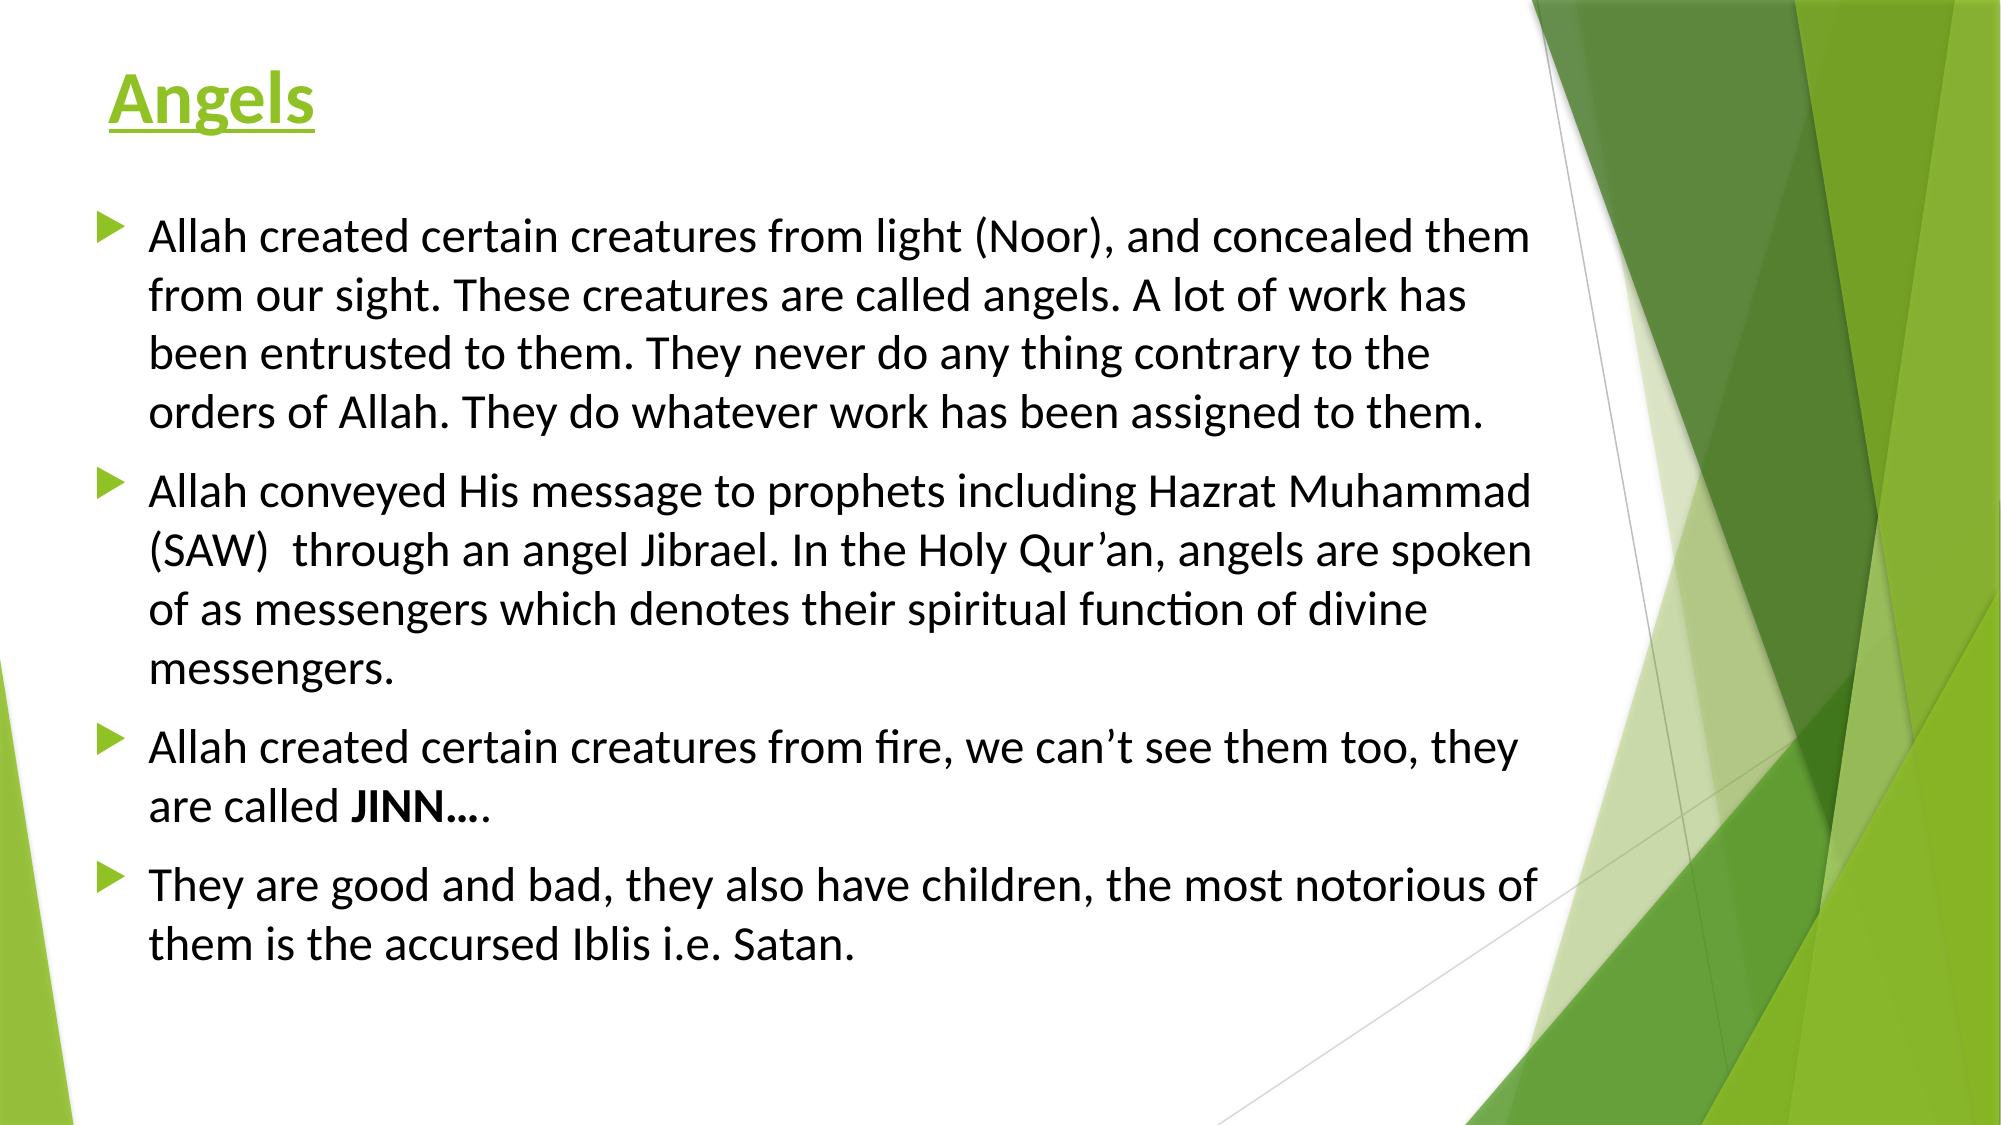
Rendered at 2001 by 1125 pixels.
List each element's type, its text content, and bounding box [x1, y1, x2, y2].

list Allah created certain creatures from light (Noor), and concealed them from our sight. These creatures are called angels. A lot of work has been entrusted to them. They never do any thing contrary to the orders of Allah. They do whatever work has been assigned to them. Allah conveyed His message to prophets including Hazrat Muhammad (SAW) through an angel Jibrael. In the Holy Qur’an, angels are spoken of as messengers which denotes their spiritual function of divine messengers. Allah created certain creatures from fire, we can’t see them too, they are called JINN…. They are good and bad, they also have children, the most notorious of them is the accursed Iblis i.e. Satan. [78, 195, 1574, 979]
title Angels [93, 41, 341, 163]
